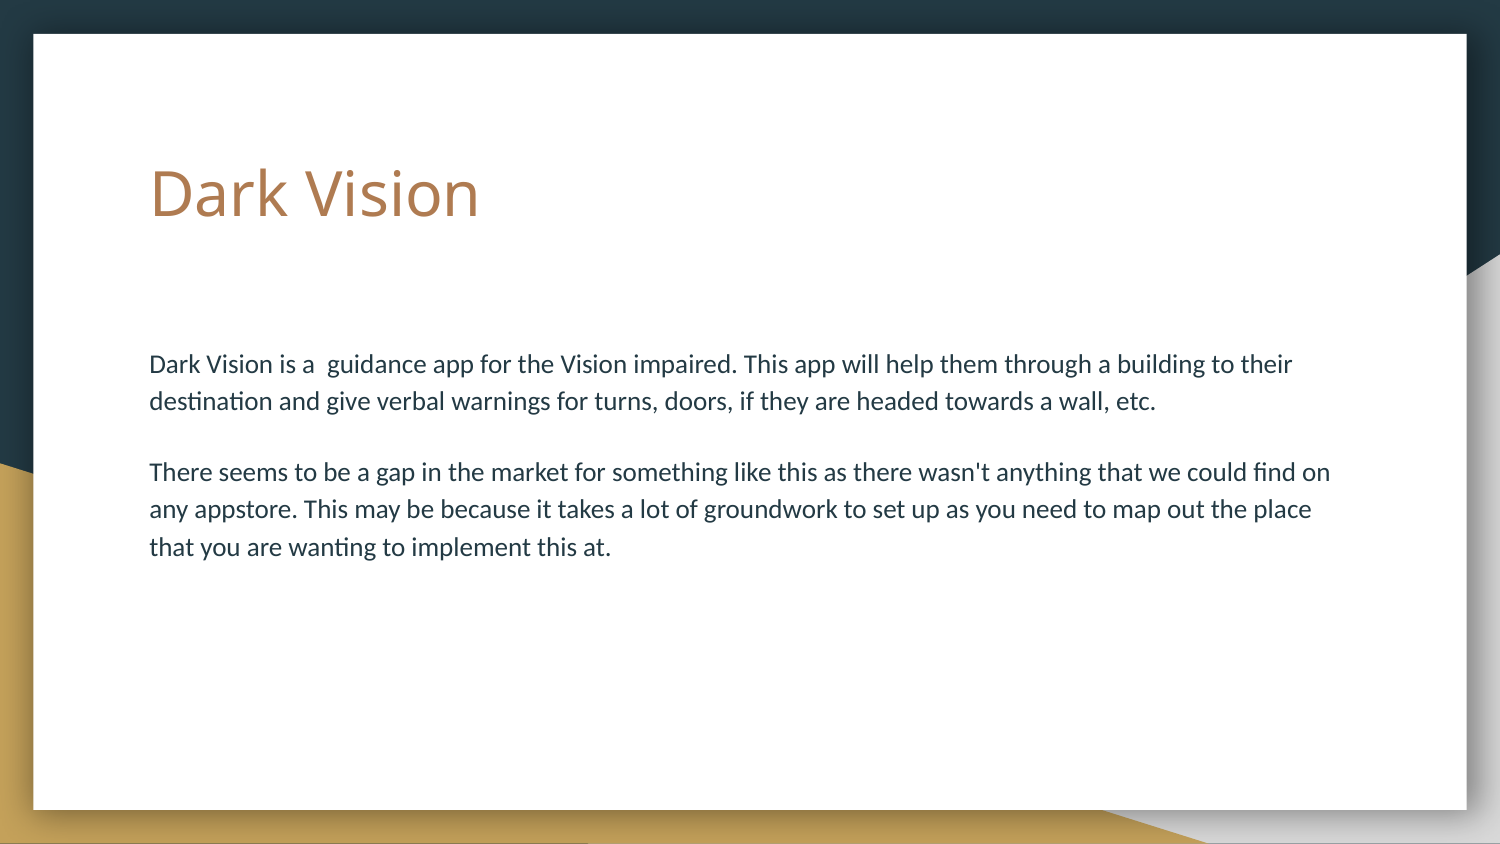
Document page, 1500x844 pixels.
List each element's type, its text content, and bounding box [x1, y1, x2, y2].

list Dark Vision is a guidance app for the Vision impaired. This app will help them through a building to their destination and give verbal warnings for turns, doors, if they are headed towards a wall, etc. There seems to be a gap in the market for something like this as there wasn't anything that we could find on any appstore. This may be because it takes a lot of groundwork to set up as you need to map out the place that you are wanting to implement this at. [134, 326, 1366, 729]
title Dark Vision [134, 138, 1366, 296]
